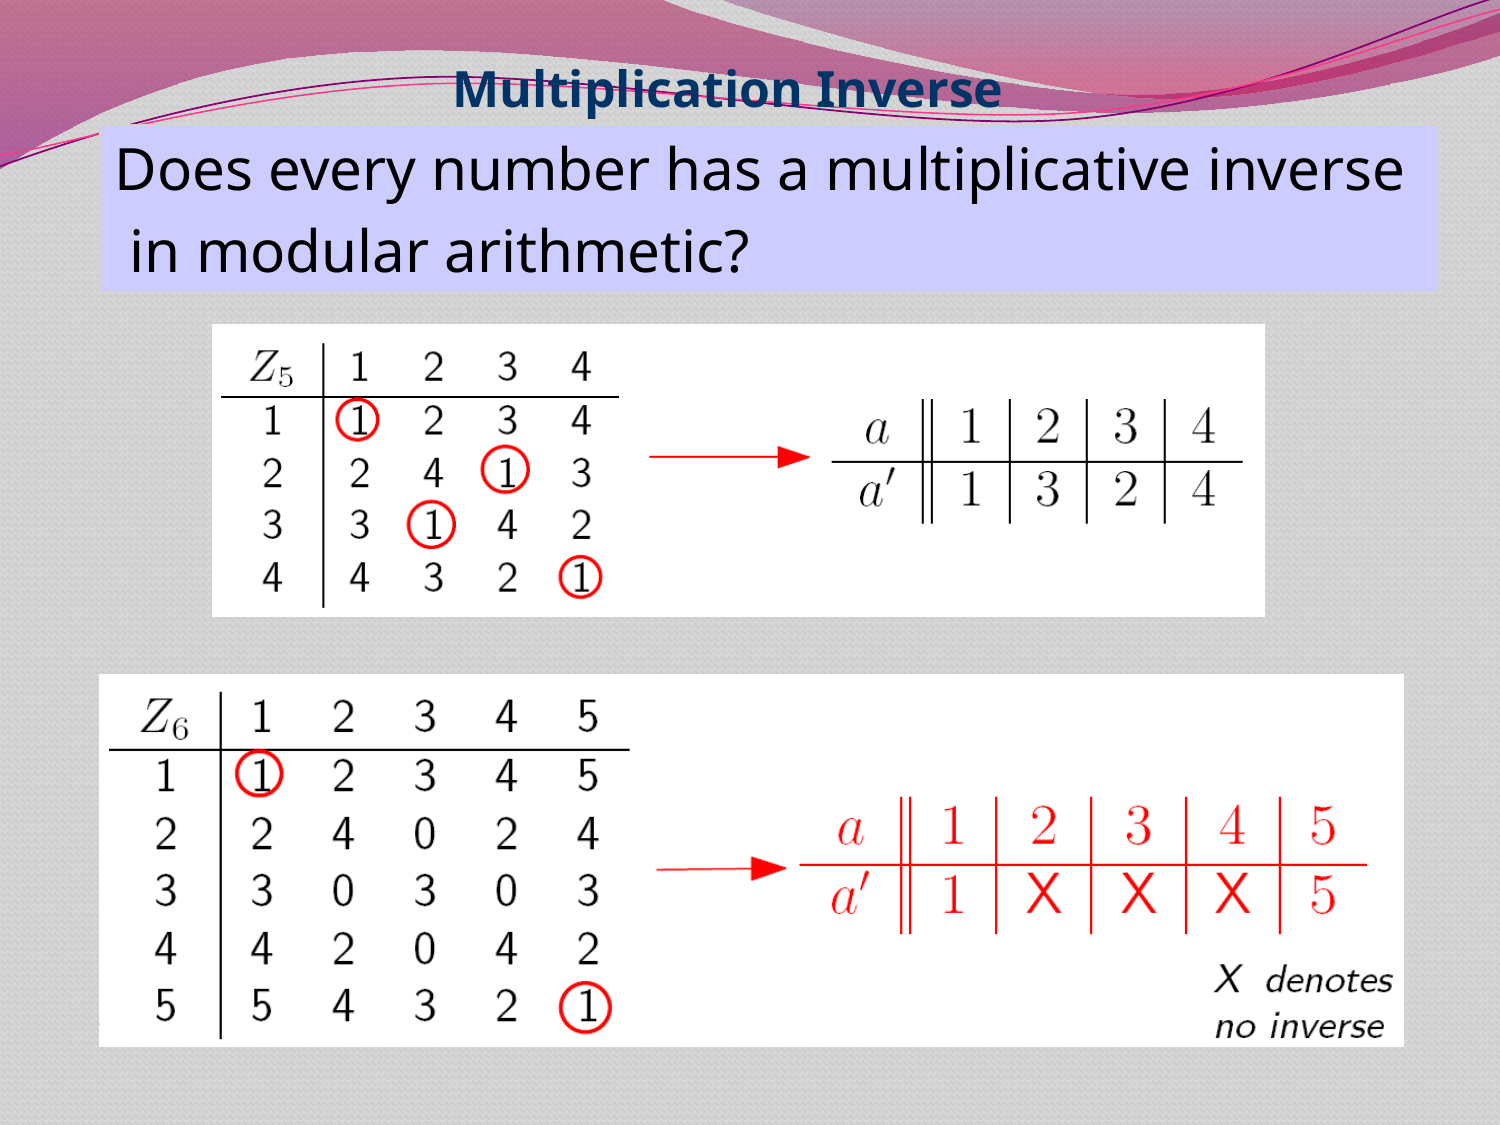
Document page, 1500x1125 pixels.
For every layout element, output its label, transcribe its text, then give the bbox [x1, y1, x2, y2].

picture [212, 324, 1265, 617]
picture [99, 674, 1404, 1048]
text_box Multiplication Inverse [437, 49, 1028, 124]
text_box Does every number has a multiplicative inverse in modular arithmetic? [99, 124, 1439, 292]
